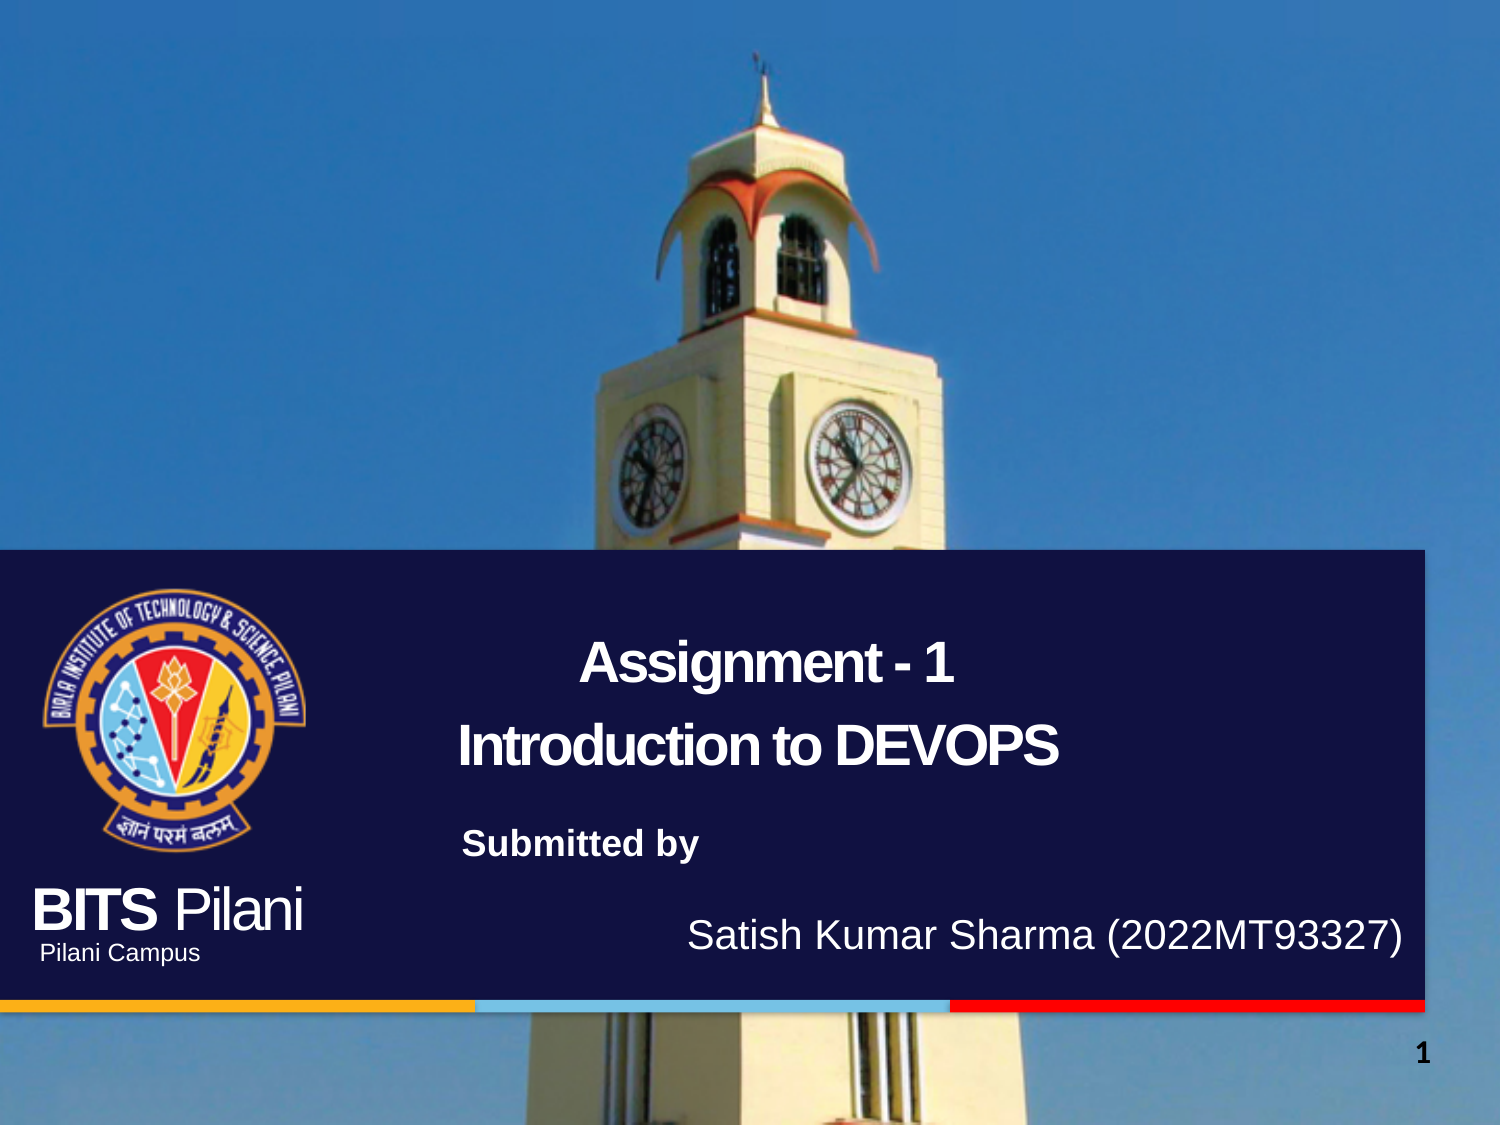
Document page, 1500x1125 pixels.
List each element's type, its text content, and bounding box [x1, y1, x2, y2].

text_box 1 [1399, 1023, 1475, 1072]
text_box Submitted by [446, 811, 776, 872]
title Assignment - 1 Introduction to DEVOPS [148, 552, 1370, 836]
picture [0, 0, 1500, 1125]
list Satish Kumar Sharma (2022MT93327) [464, 862, 1419, 966]
